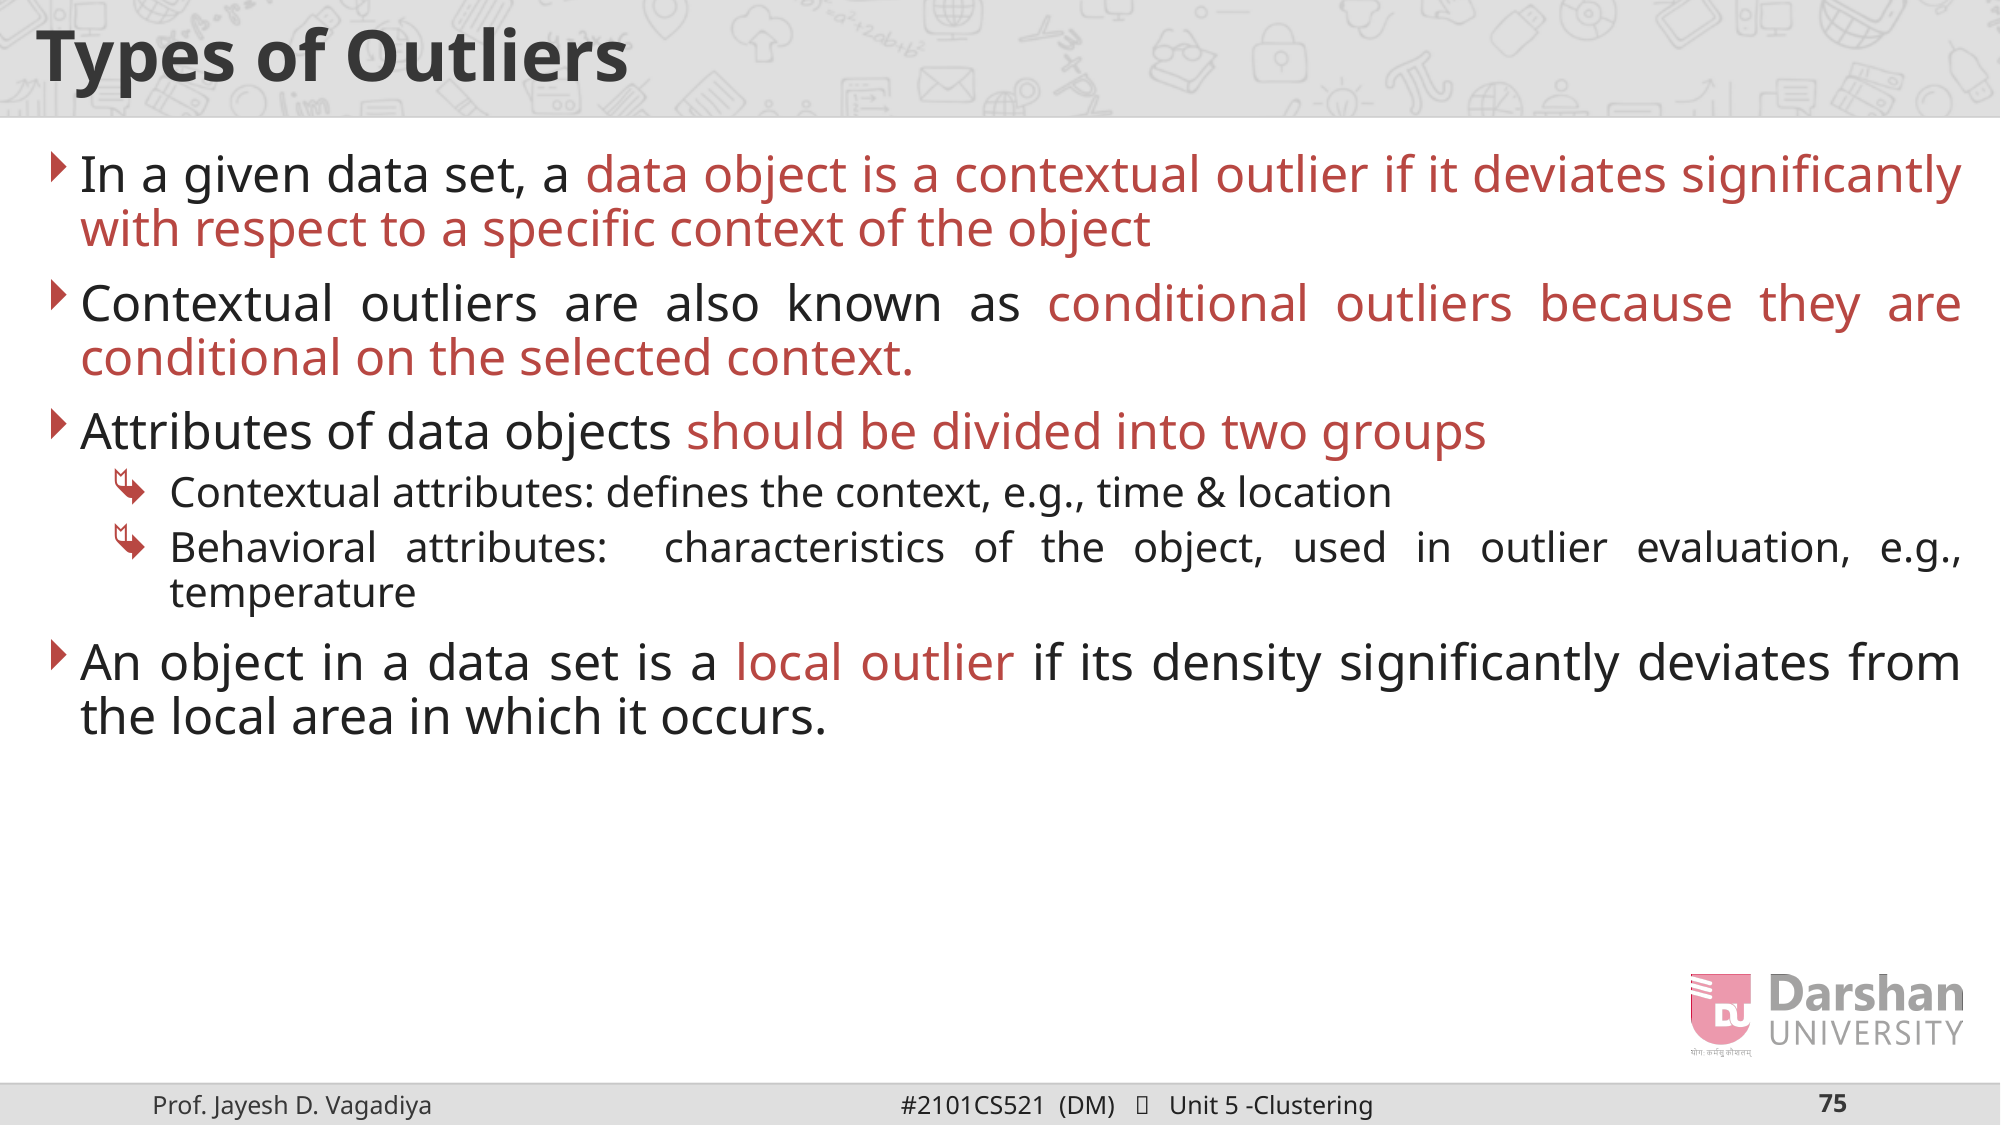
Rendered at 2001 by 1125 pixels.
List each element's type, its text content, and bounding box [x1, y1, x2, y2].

list In a given data set, a data object is a contextual outlier if it deviates significantly with respect to a specific context of the object Contextual outliers are also known as conditional outliers because they are conditional on the selected context. Attributes of data objects should be divided into two groups Contextual attributes: defines the context, e.g., time & location Behavioral attributes: characteristics of the object, used in outlier evaluation, e.g., temperature An object in a data set is a local outlier if its density significantly deviates from the local area in which it occurs. [21, 141, 1979, 1057]
title Types of Outliers [0, 0, 2000, 117]
